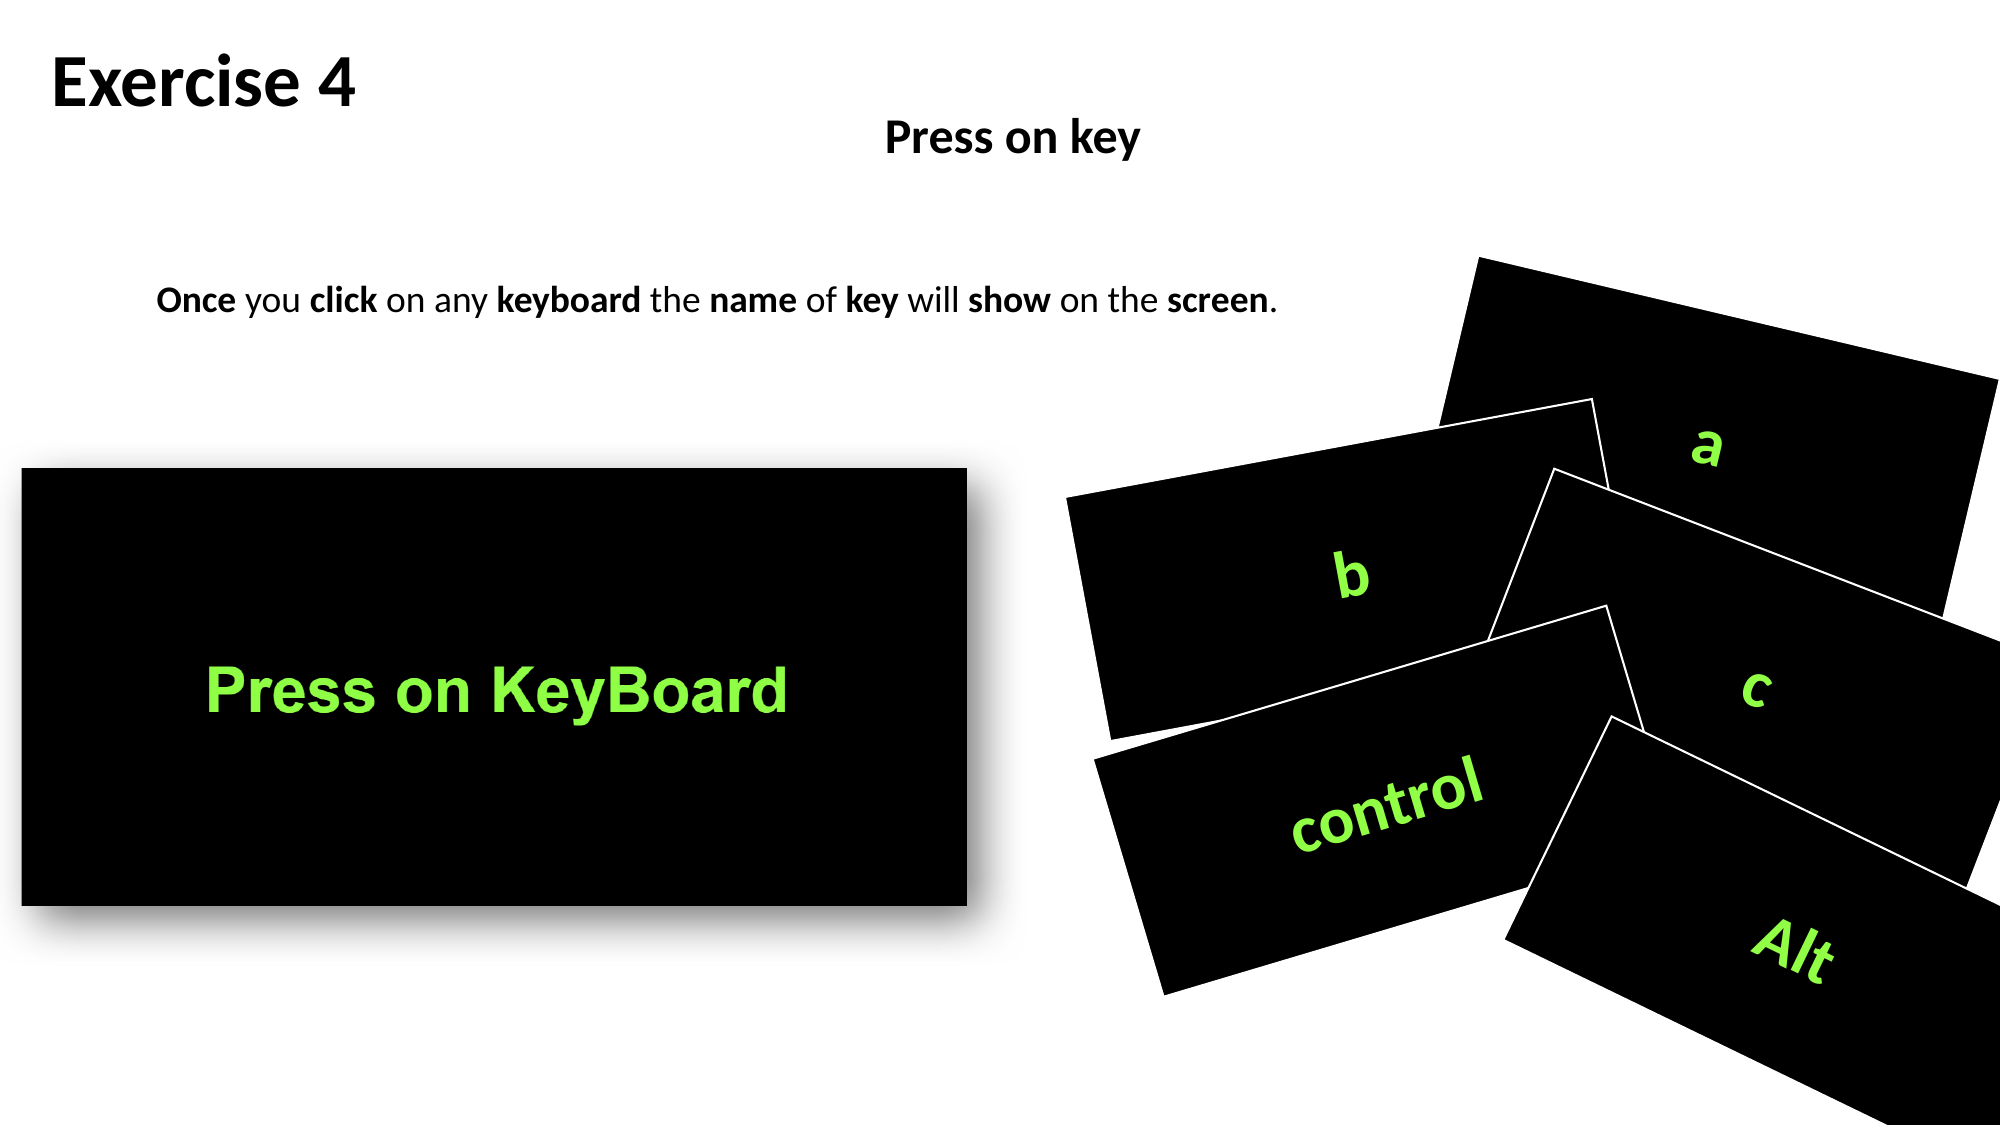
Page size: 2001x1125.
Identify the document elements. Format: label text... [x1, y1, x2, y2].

picture [21, 468, 972, 926]
text_box Exercise 4 [36, 24, 401, 130]
text_box Press on key [745, 95, 1282, 171]
text_box b [1063, 397, 1610, 743]
text_box control [1091, 604, 1645, 999]
text_box Alt [1501, 715, 2000, 1125]
text_box c [1487, 467, 2000, 888]
text_box a [1436, 254, 2000, 617]
text_box Once you click on any keyboard the name of key will show on the screen. [141, 267, 1422, 328]
